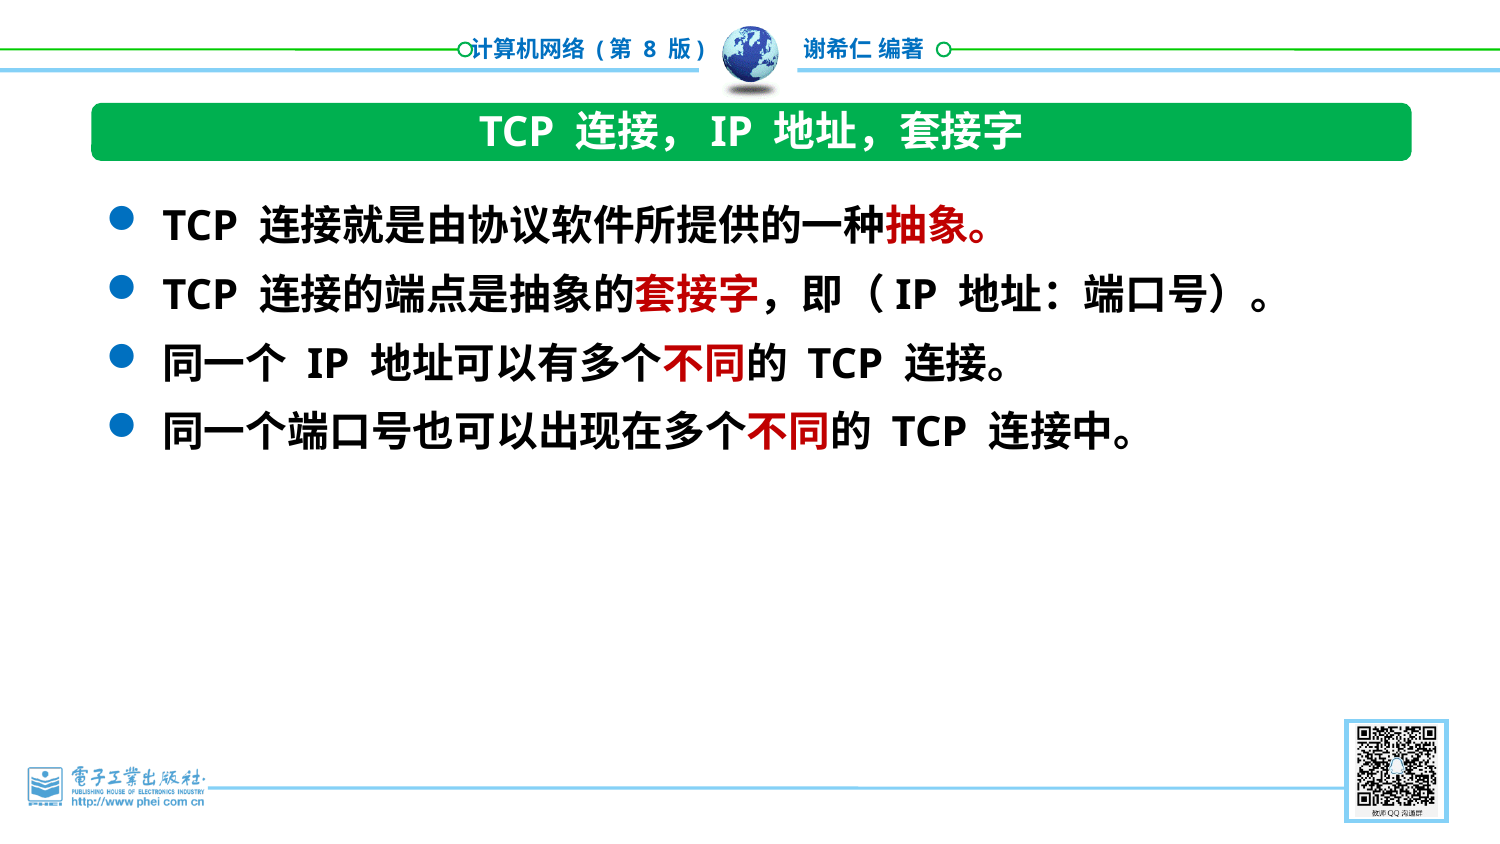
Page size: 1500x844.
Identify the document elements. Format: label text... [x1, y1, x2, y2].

picture [1355, 724, 1438, 817]
text_box TCP 连接，IP 地址，套接字 [463, 97, 1040, 163]
text_box [91, 102, 463, 161]
picture [720, 24, 780, 97]
text_box TCP 连接就是由协议软件所提供的一种抽象。 TCP 连接的端点是抽象的套接字，即（IP 地址：端口号）。 同一个 IP 地址可以有多个不同的 TCP 连接。 同一个端口号也可以出现在多个不同的 TCP 连接中。 [91, 172, 1434, 463]
picture [23, 764, 208, 809]
text_box [1040, 102, 1412, 161]
